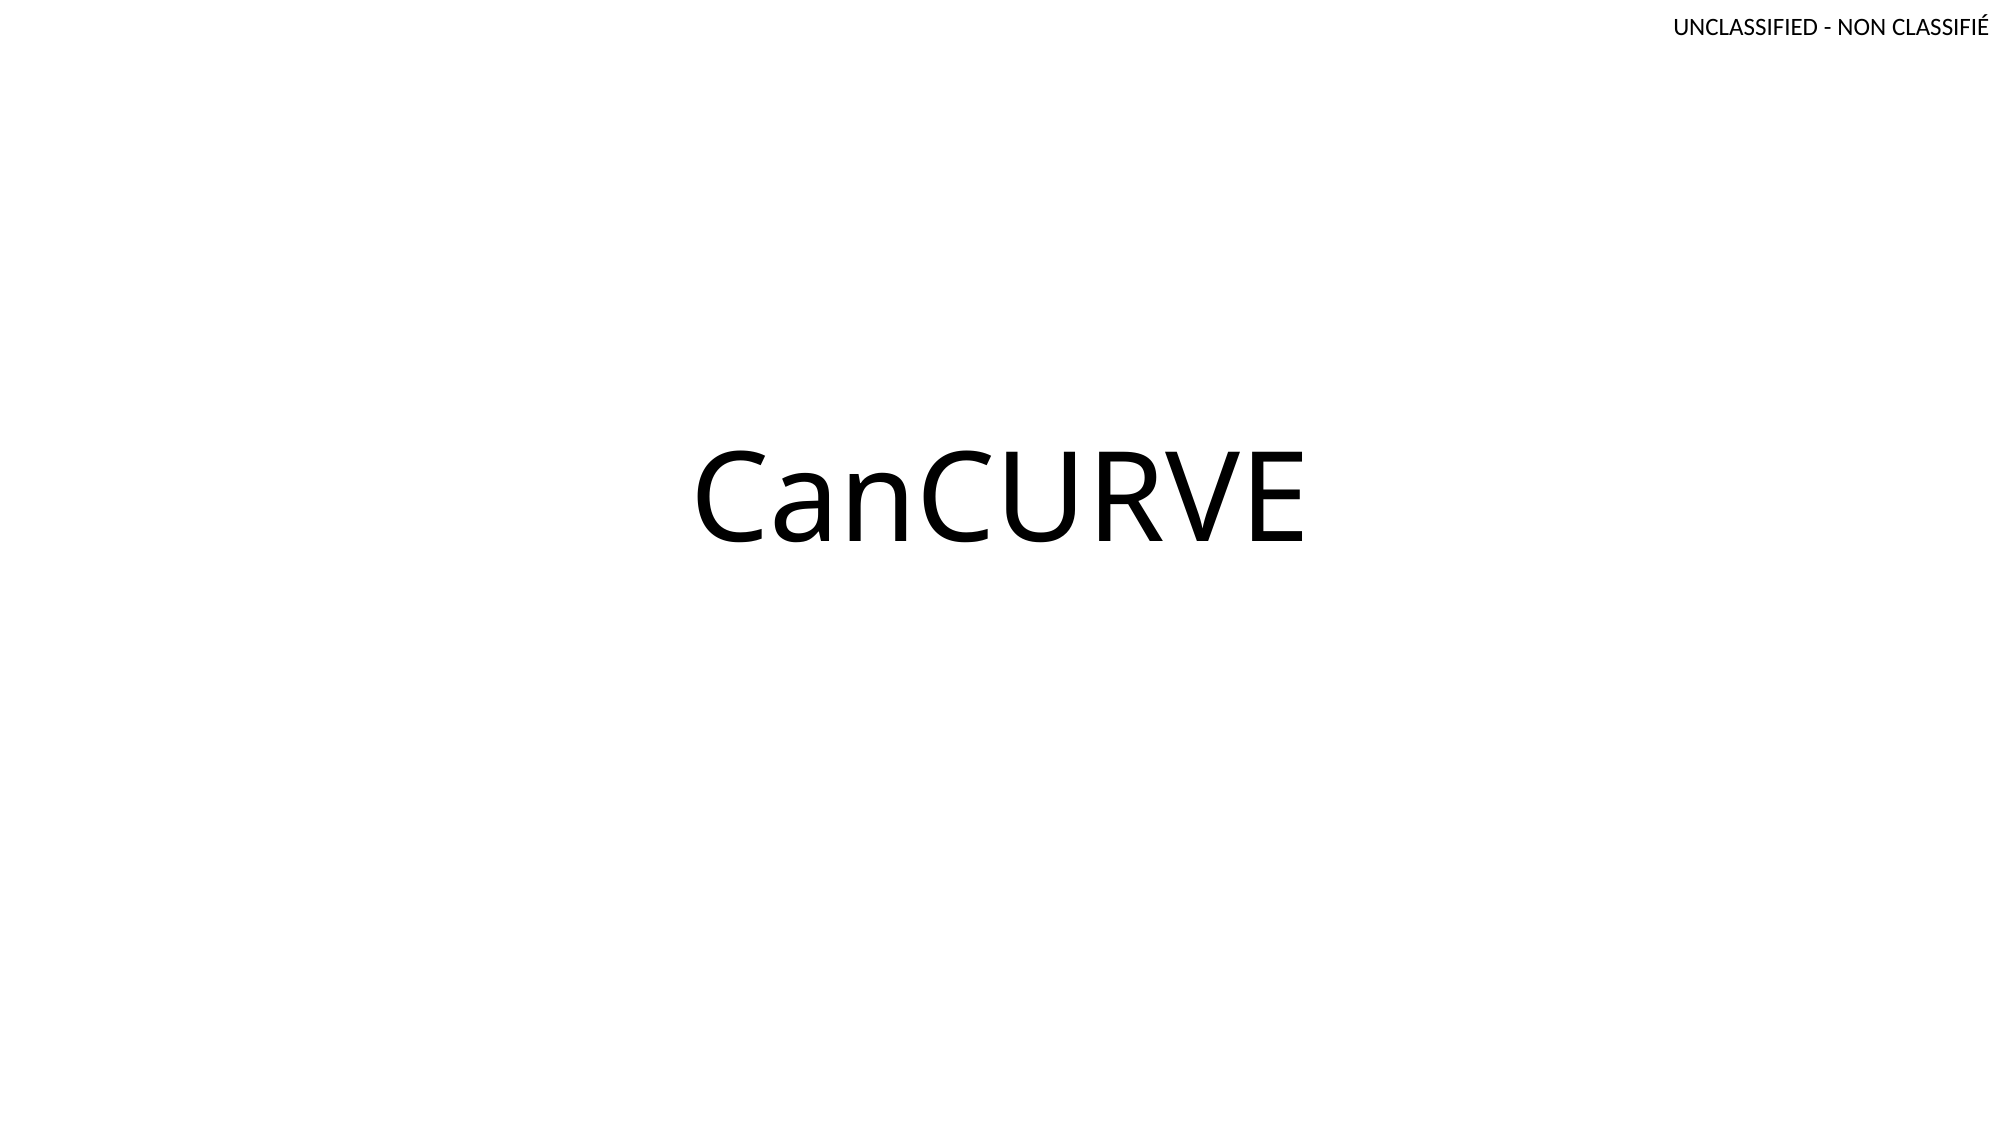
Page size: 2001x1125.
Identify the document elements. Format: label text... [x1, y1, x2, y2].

title CanCURVE [249, 184, 1750, 576]
